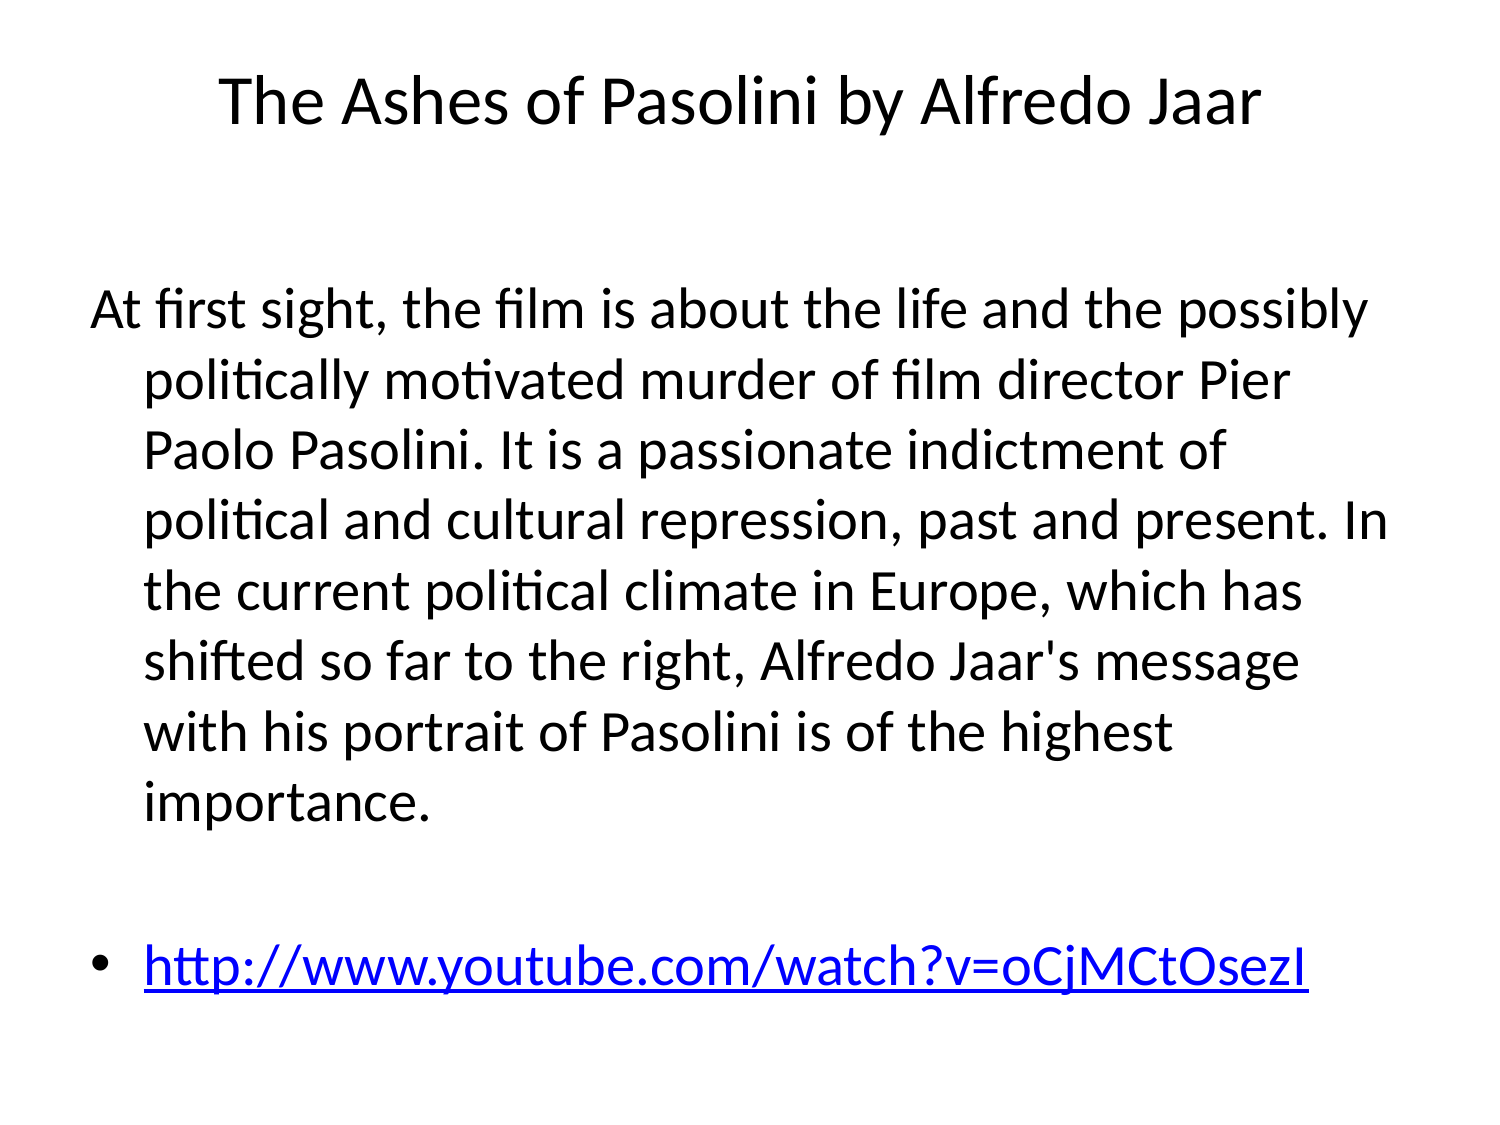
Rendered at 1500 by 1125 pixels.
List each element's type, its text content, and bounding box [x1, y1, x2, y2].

list At first sight, the film is about the life and the possibly politically motivated murder of film director Pier Paolo Pasolini. It is a passionate indictment of political and cultural repression, past and present. In the current political climate in Europe, which has shifted so far to the right, Alfredo Jaar's message with his portrait of Pasolini is of the highest importance. http://www.youtube.com/watch?v=oCjMCtOsezI [75, 262, 1425, 1005]
title The Ashes of Pasolini by Alfredo Jaar [75, 45, 1425, 233]
